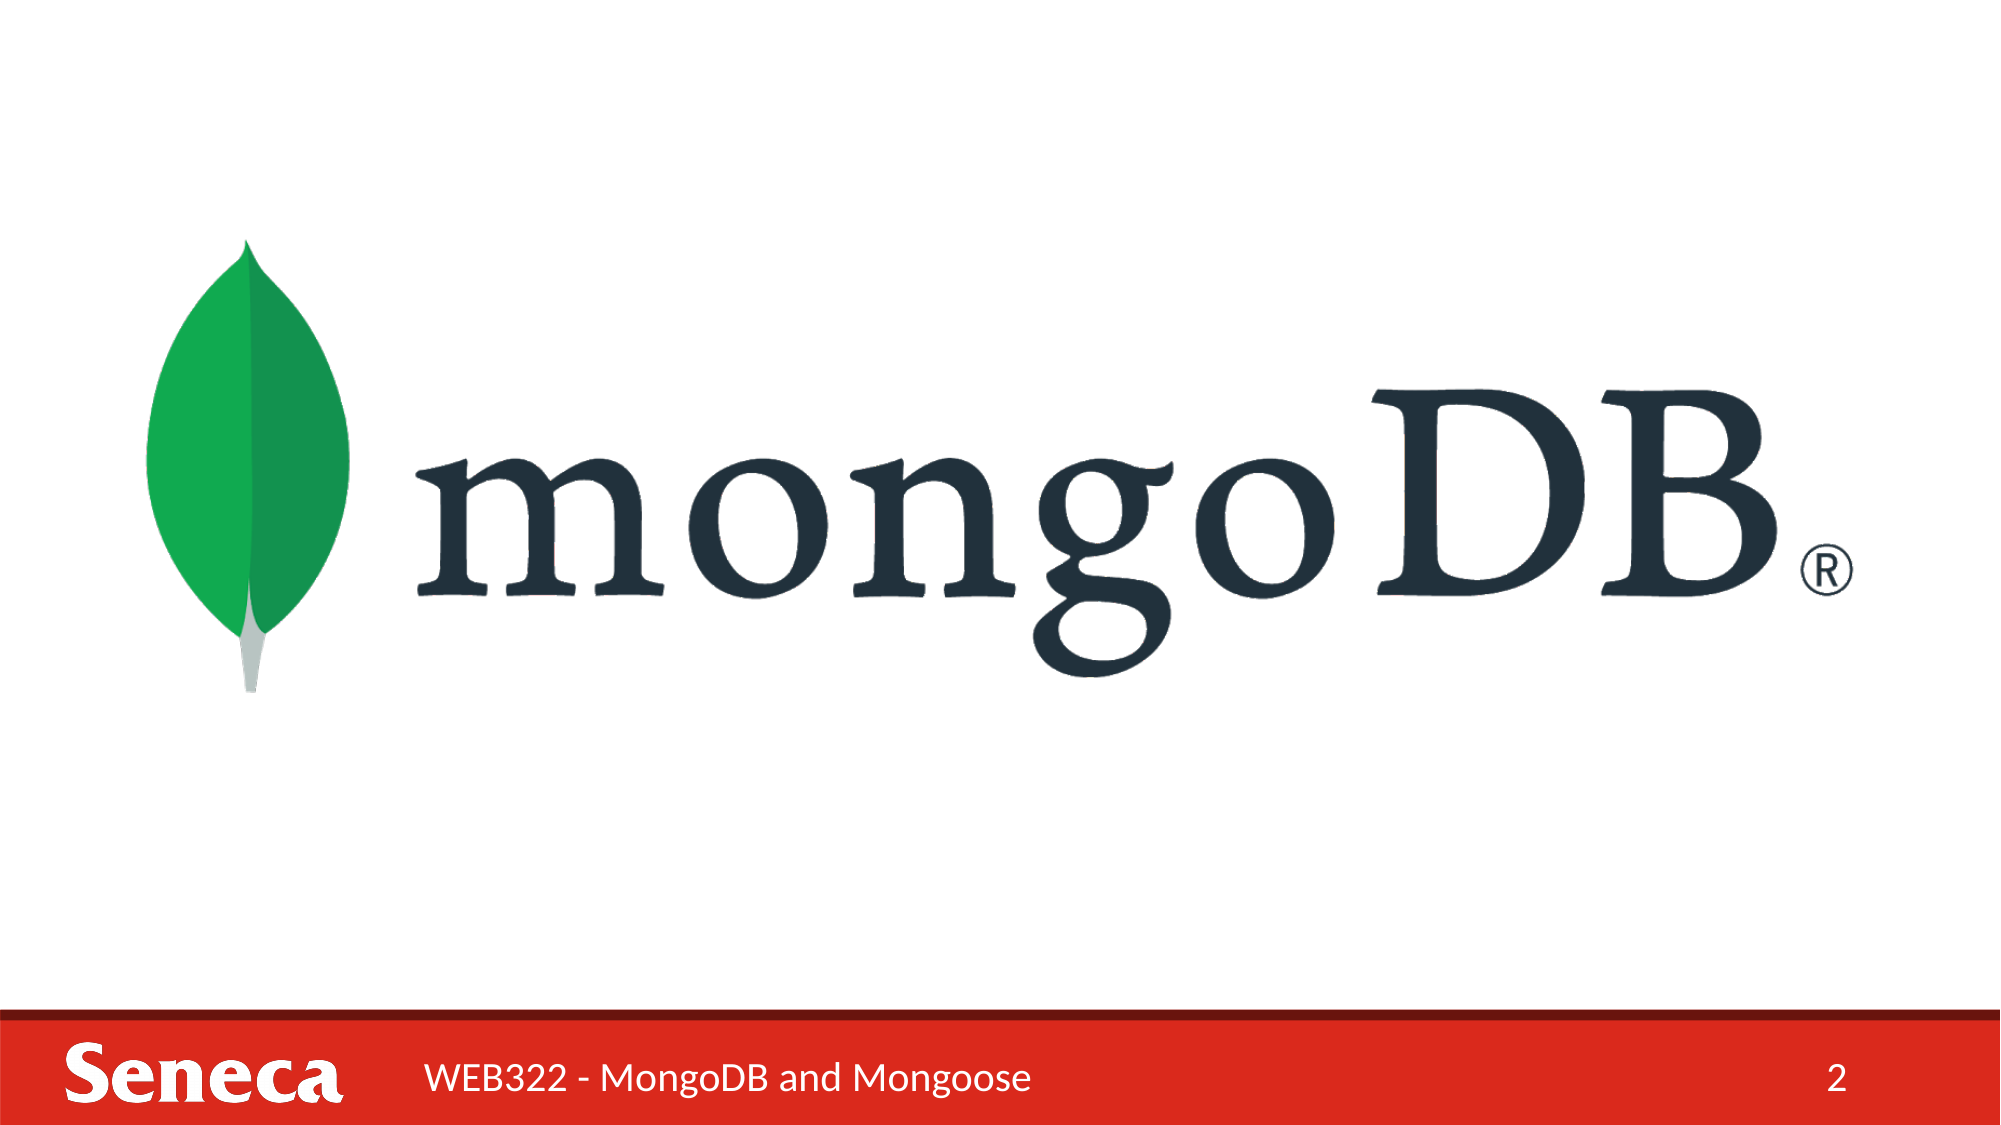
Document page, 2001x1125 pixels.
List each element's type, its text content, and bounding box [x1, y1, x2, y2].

footer WEB322 - MongoDB and Mongoose [409, 1042, 1641, 1103]
picture [65, 1042, 344, 1103]
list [137, 232, 1863, 699]
slide_number 2 [1717, 1042, 1863, 1103]
